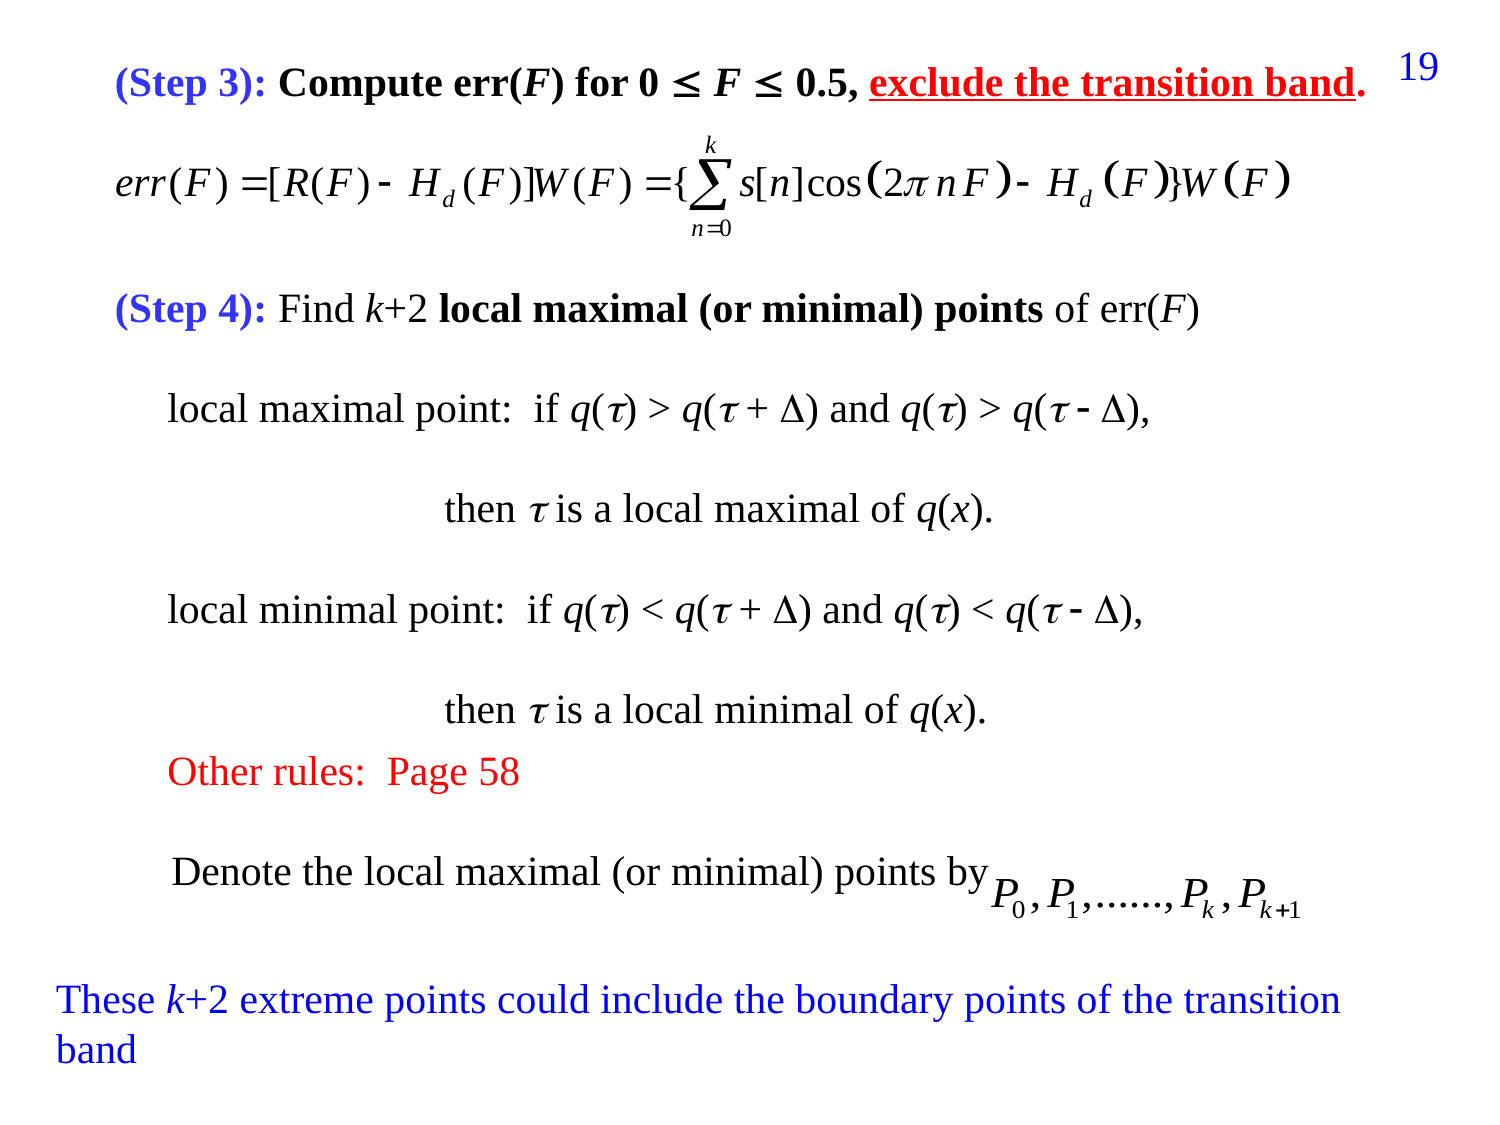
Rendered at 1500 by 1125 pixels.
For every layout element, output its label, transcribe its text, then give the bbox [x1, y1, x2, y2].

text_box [111, 129, 1292, 243]
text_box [985, 869, 1305, 926]
text_box (Step 3): Compute err(F) for 0  F  0.5, exclude the transition band. (Step 4): Find k+2 local maximal (or minimal) points of err(F) local maximal point: if q() > q( + ) and q() > q(  ), then  is a local maximal of q(x). local minimal point: if q() < q( + ) and q() < q(  ), then  is a local minimal of q(x). Other rules: Page 58 Denote the local maximal (or minimal) points by [100, 47, 1424, 902]
text_box These k+2 extreme points could include the boundary points of the transition band [41, 964, 1447, 1079]
slide_number 55 [1104, 30, 1455, 110]
